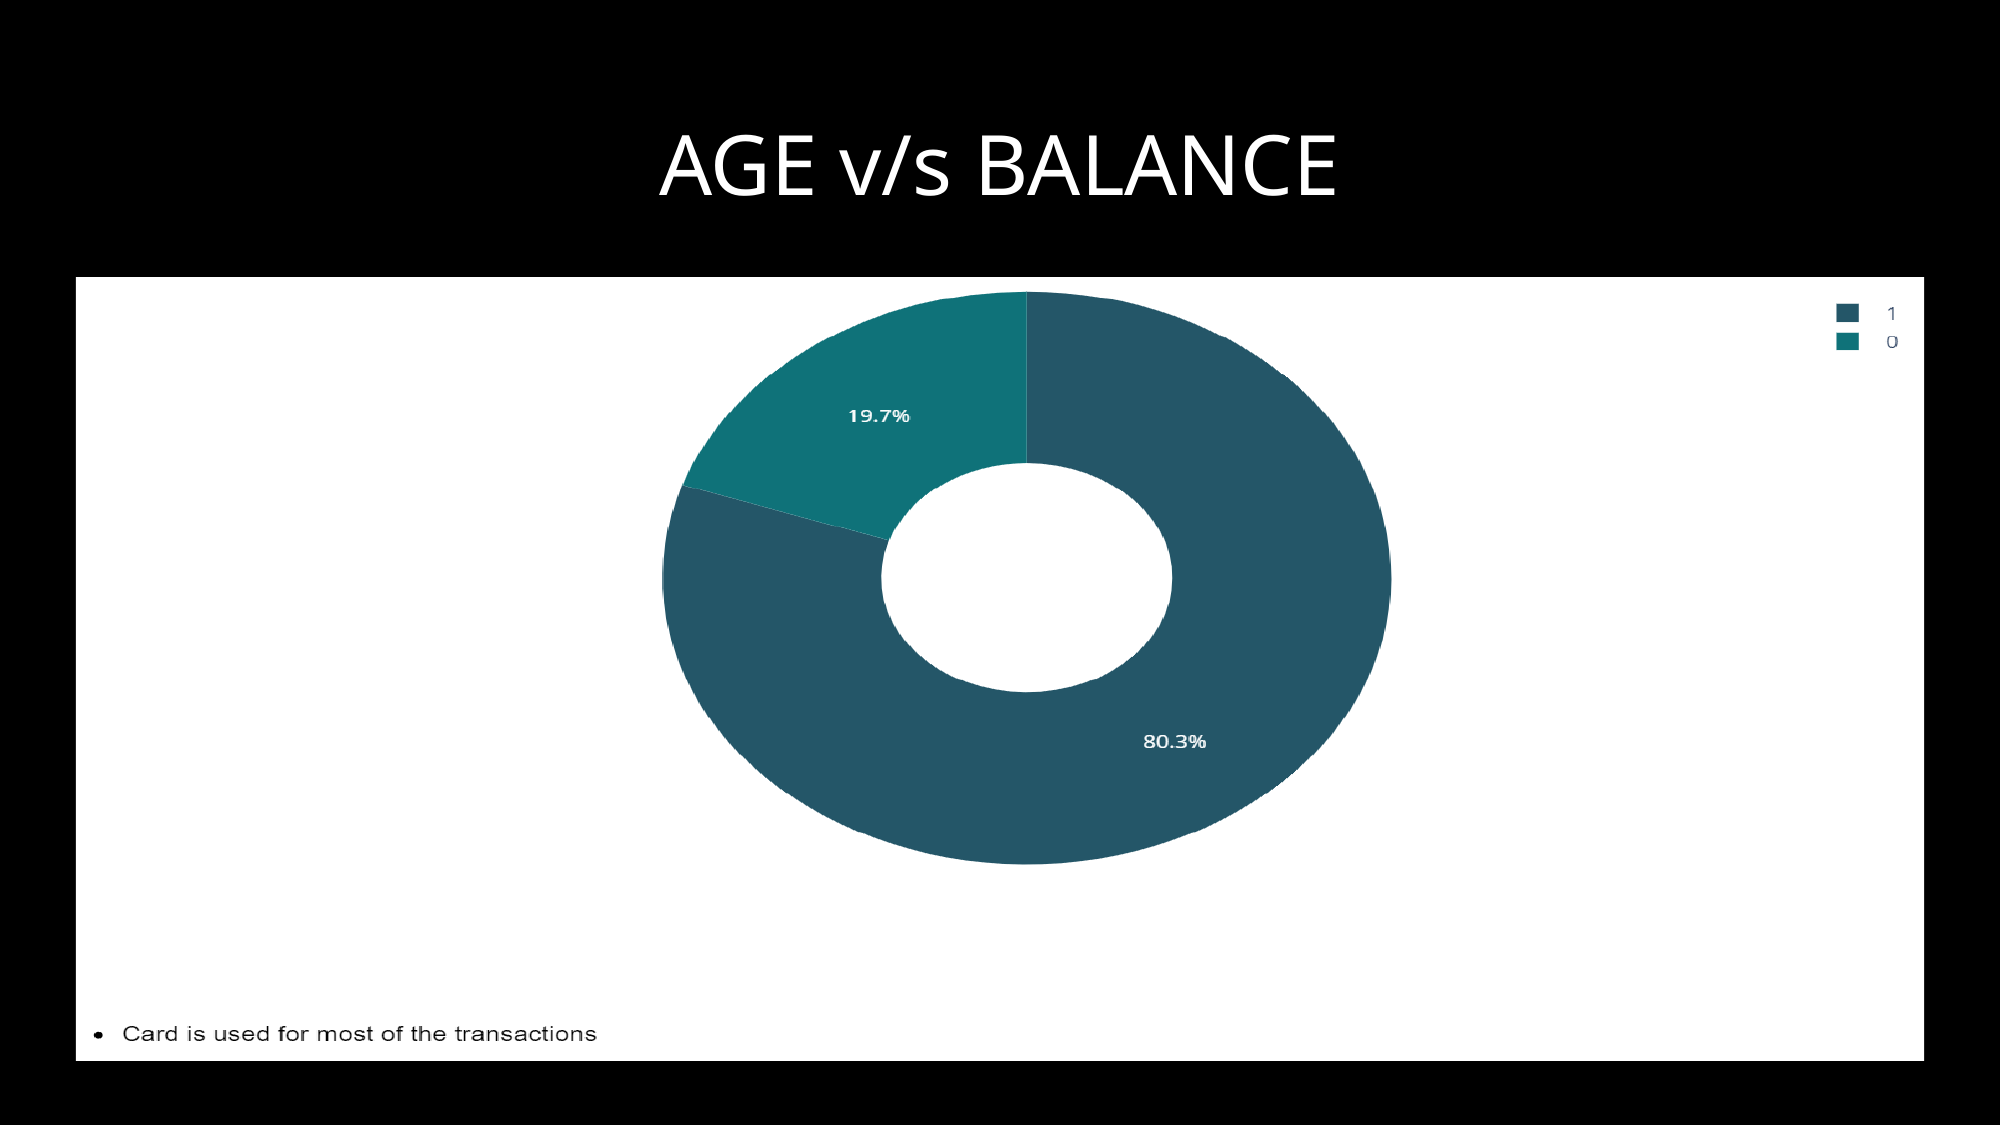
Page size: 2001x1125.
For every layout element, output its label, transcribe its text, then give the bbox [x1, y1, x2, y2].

picture [75, 277, 1925, 1061]
title AGE v/s BALANCE [137, 59, 1863, 277]
